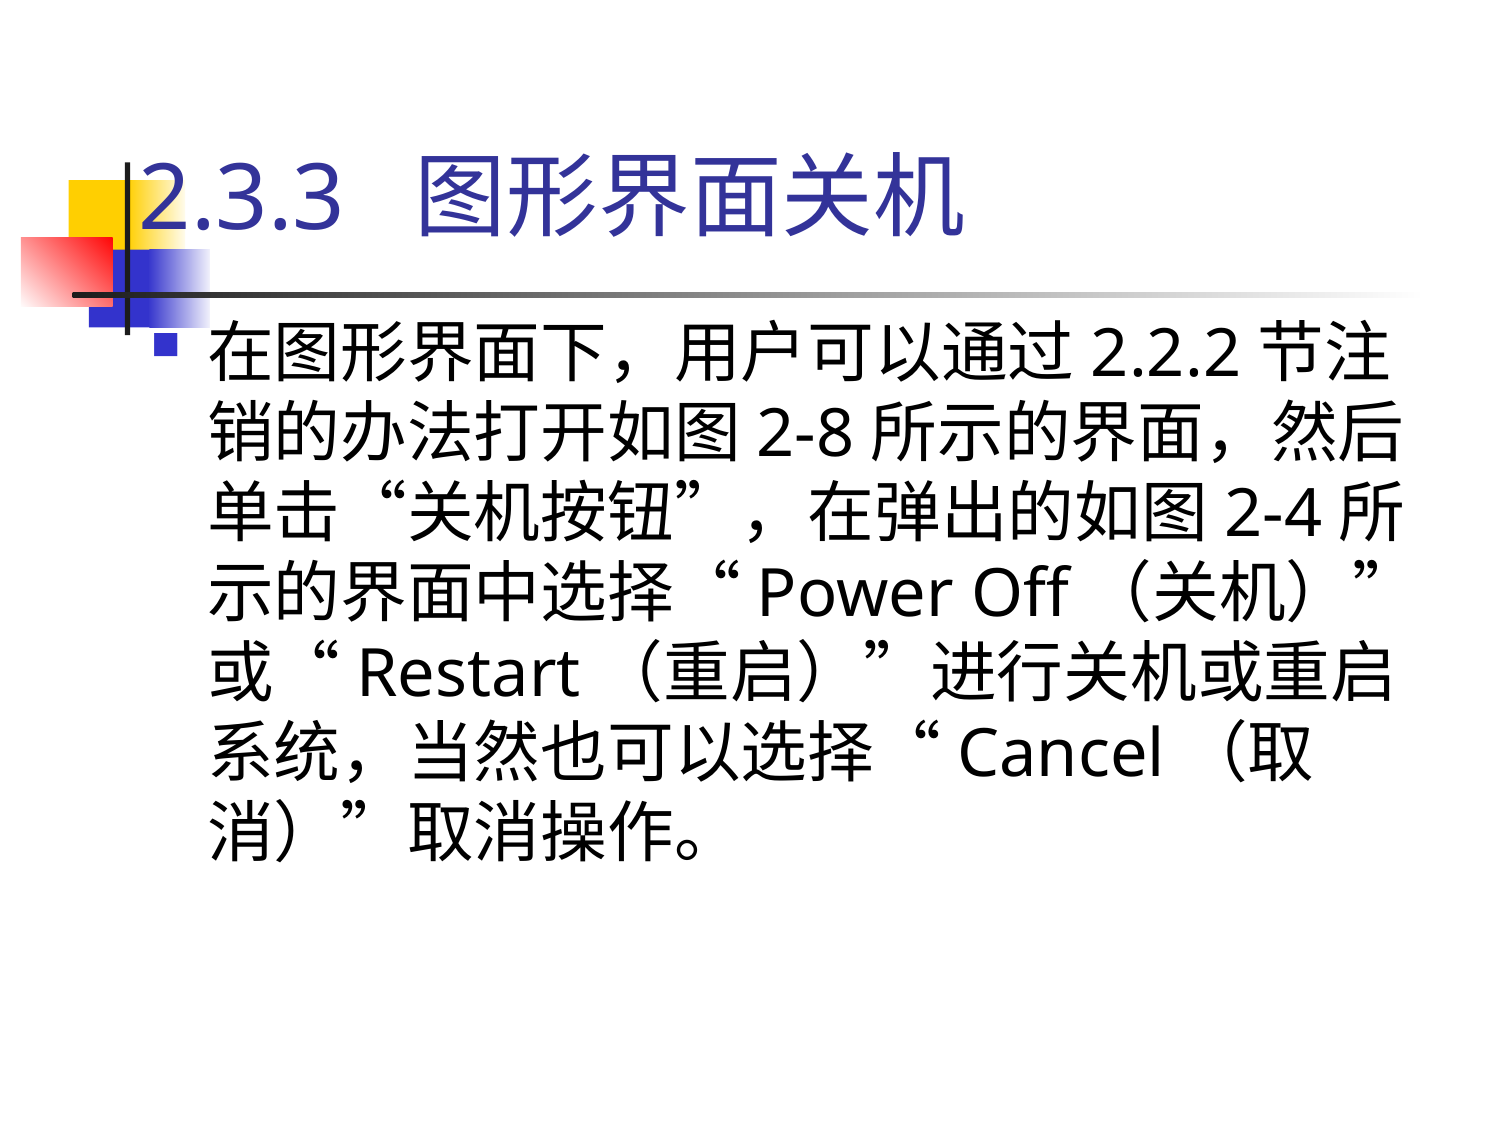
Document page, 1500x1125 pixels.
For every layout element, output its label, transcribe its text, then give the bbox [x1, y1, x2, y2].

title 2.3.3 图形界面关机 [123, 66, 1462, 256]
list 在图形界面下，用户可以通过2.2.2节注销的办法打开如图2-8所示的界面，然后单击“关机按钮”，在弹出的如图2-4所示的界面中选择“Power Off（关机）”或“Restart（重启）”进行关机或重启系统，当然也可以选择“Cancel（取消）”取消操作。 [135, 302, 1469, 1024]
